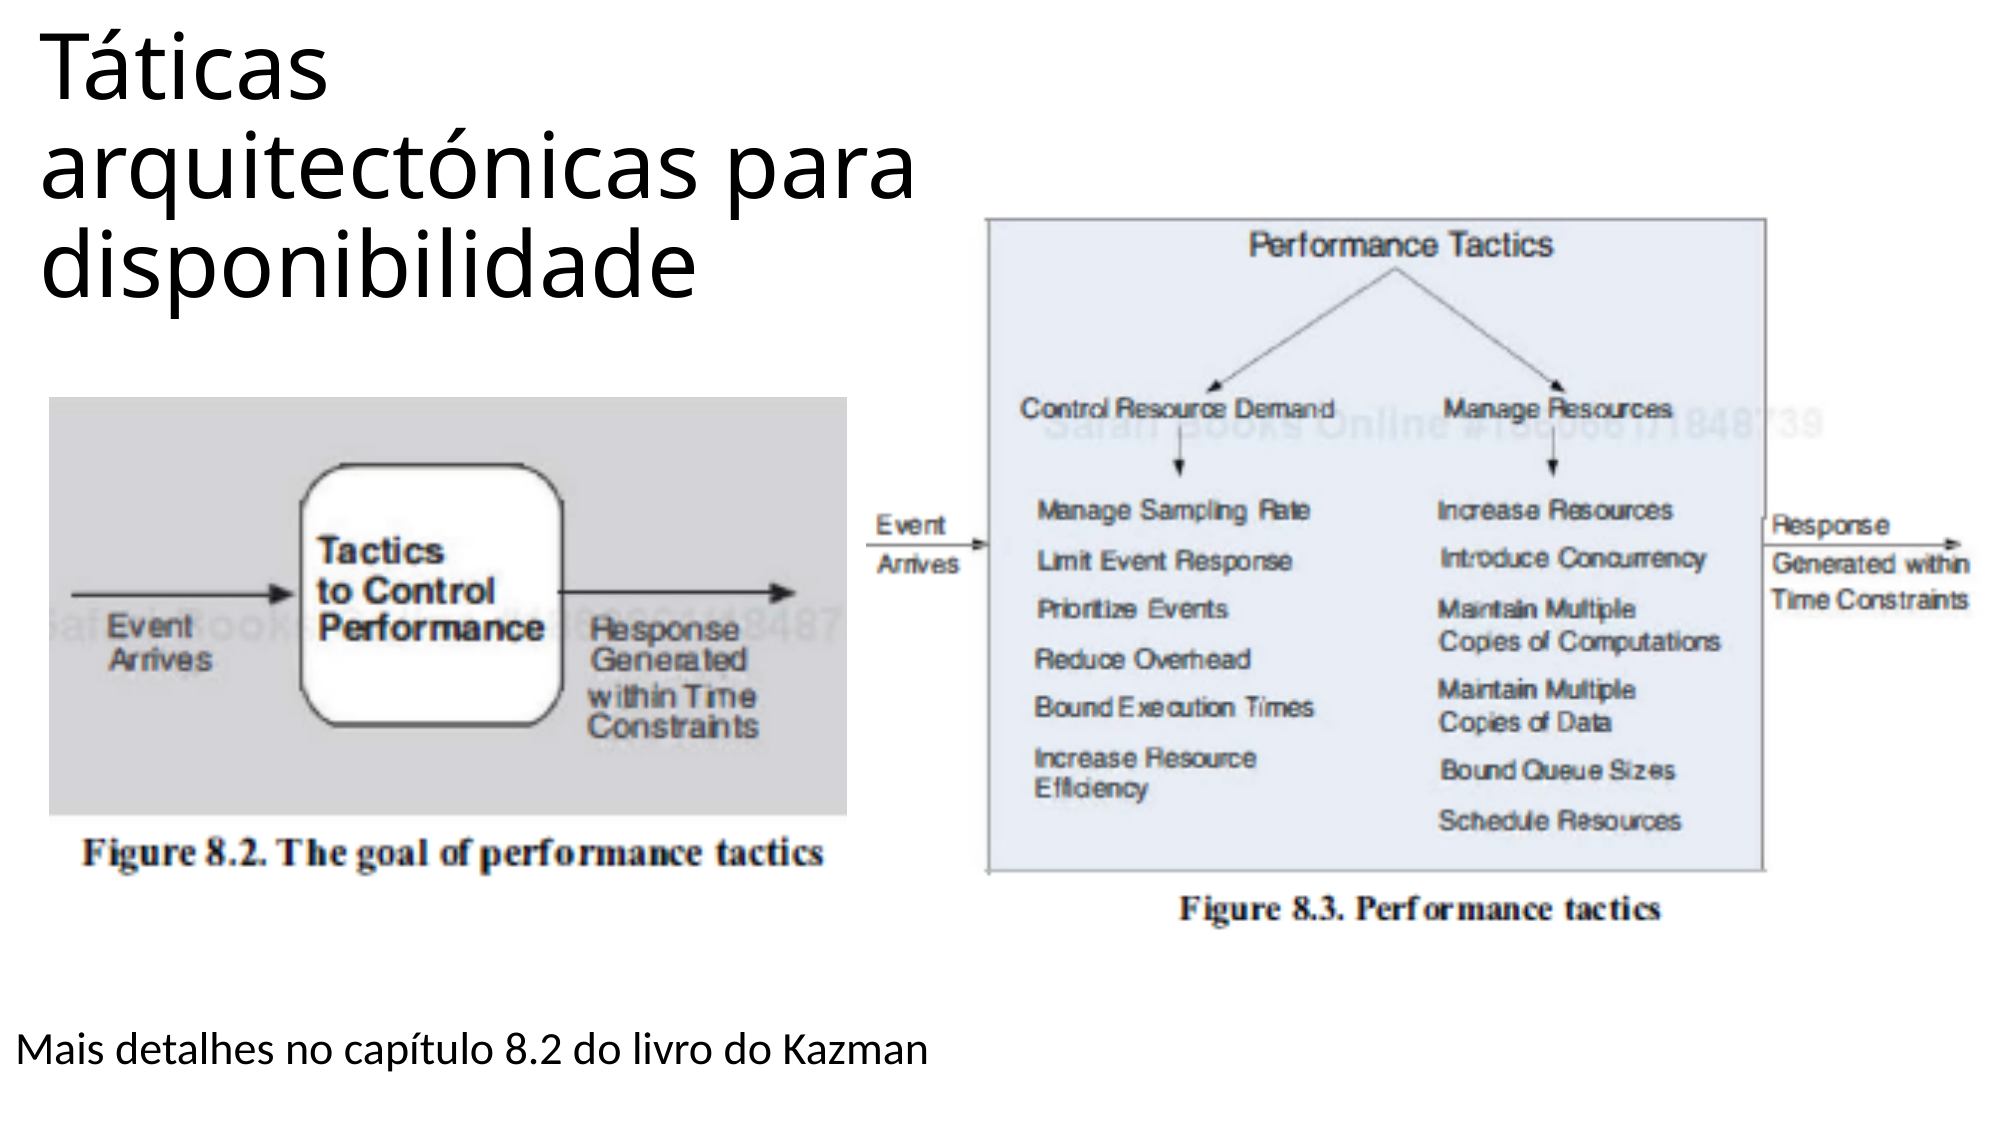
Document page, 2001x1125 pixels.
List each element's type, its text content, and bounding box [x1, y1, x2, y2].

title Táticas arquitectónicas para disponibilidade [24, 59, 1000, 278]
picture [48, 397, 847, 898]
list Mais detalhes no capítulo 8.2 do livro do Kazman [0, 1017, 1000, 1113]
picture [866, 212, 1983, 936]
